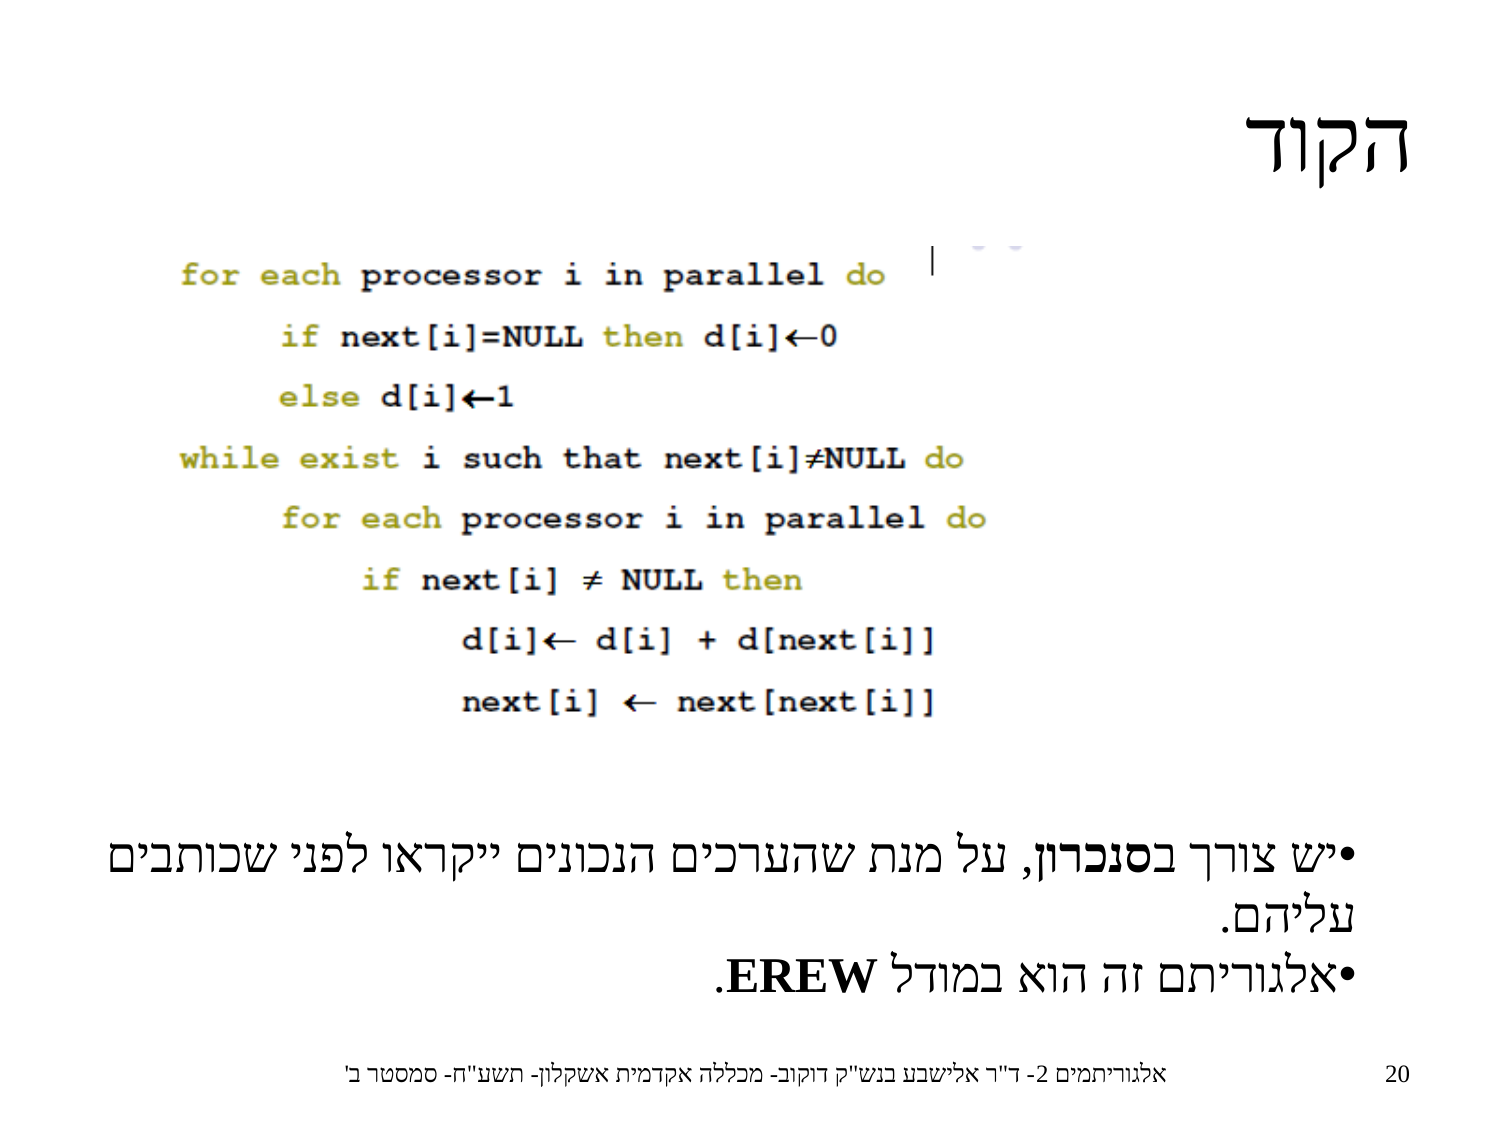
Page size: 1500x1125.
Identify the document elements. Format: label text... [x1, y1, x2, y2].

footer אלגוריתמים 2- ד"ר אלישבע בנש"ק דוקוב- מכללה אקדמית אשקלון- תשע"ח- סמסטר ב' [304, 1042, 1207, 1103]
text_box הקוד [58, 46, 1430, 222]
slide_number 20 [1207, 1042, 1425, 1103]
text_box יש צורך בסנכרון, על מנת שהערכים הנכונים ייקראו לפני שכותבים עליהם. אלגוריתם זה הוא במודל EREW. [81, 815, 1371, 1011]
picture [152, 245, 1059, 783]
